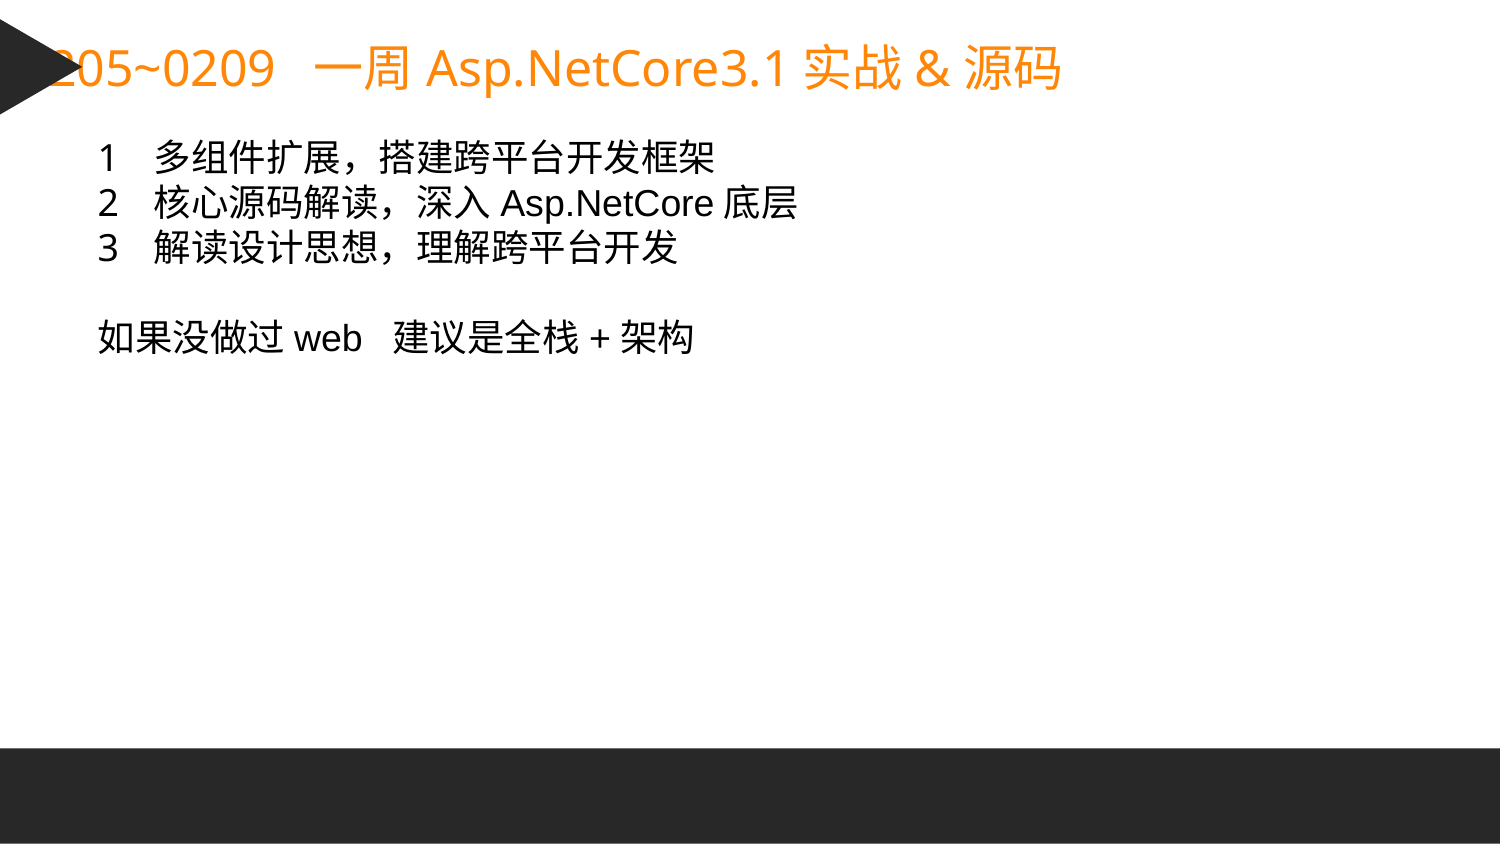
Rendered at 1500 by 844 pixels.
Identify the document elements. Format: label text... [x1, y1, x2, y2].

text_box 0205~0209 一周Asp.NetCore3.1实战&源码 [19, 29, 1078, 104]
text_box [0, 748, 1500, 844]
text_box 多组件扩展，搭建跨平台开发框架 核心源码解读，深入Asp.NetCore底层 解读设计思想，理解跨平台开发 如果没做过web 建议是全栈+架构 [82, 126, 1247, 457]
text_box [0, 19, 83, 115]
